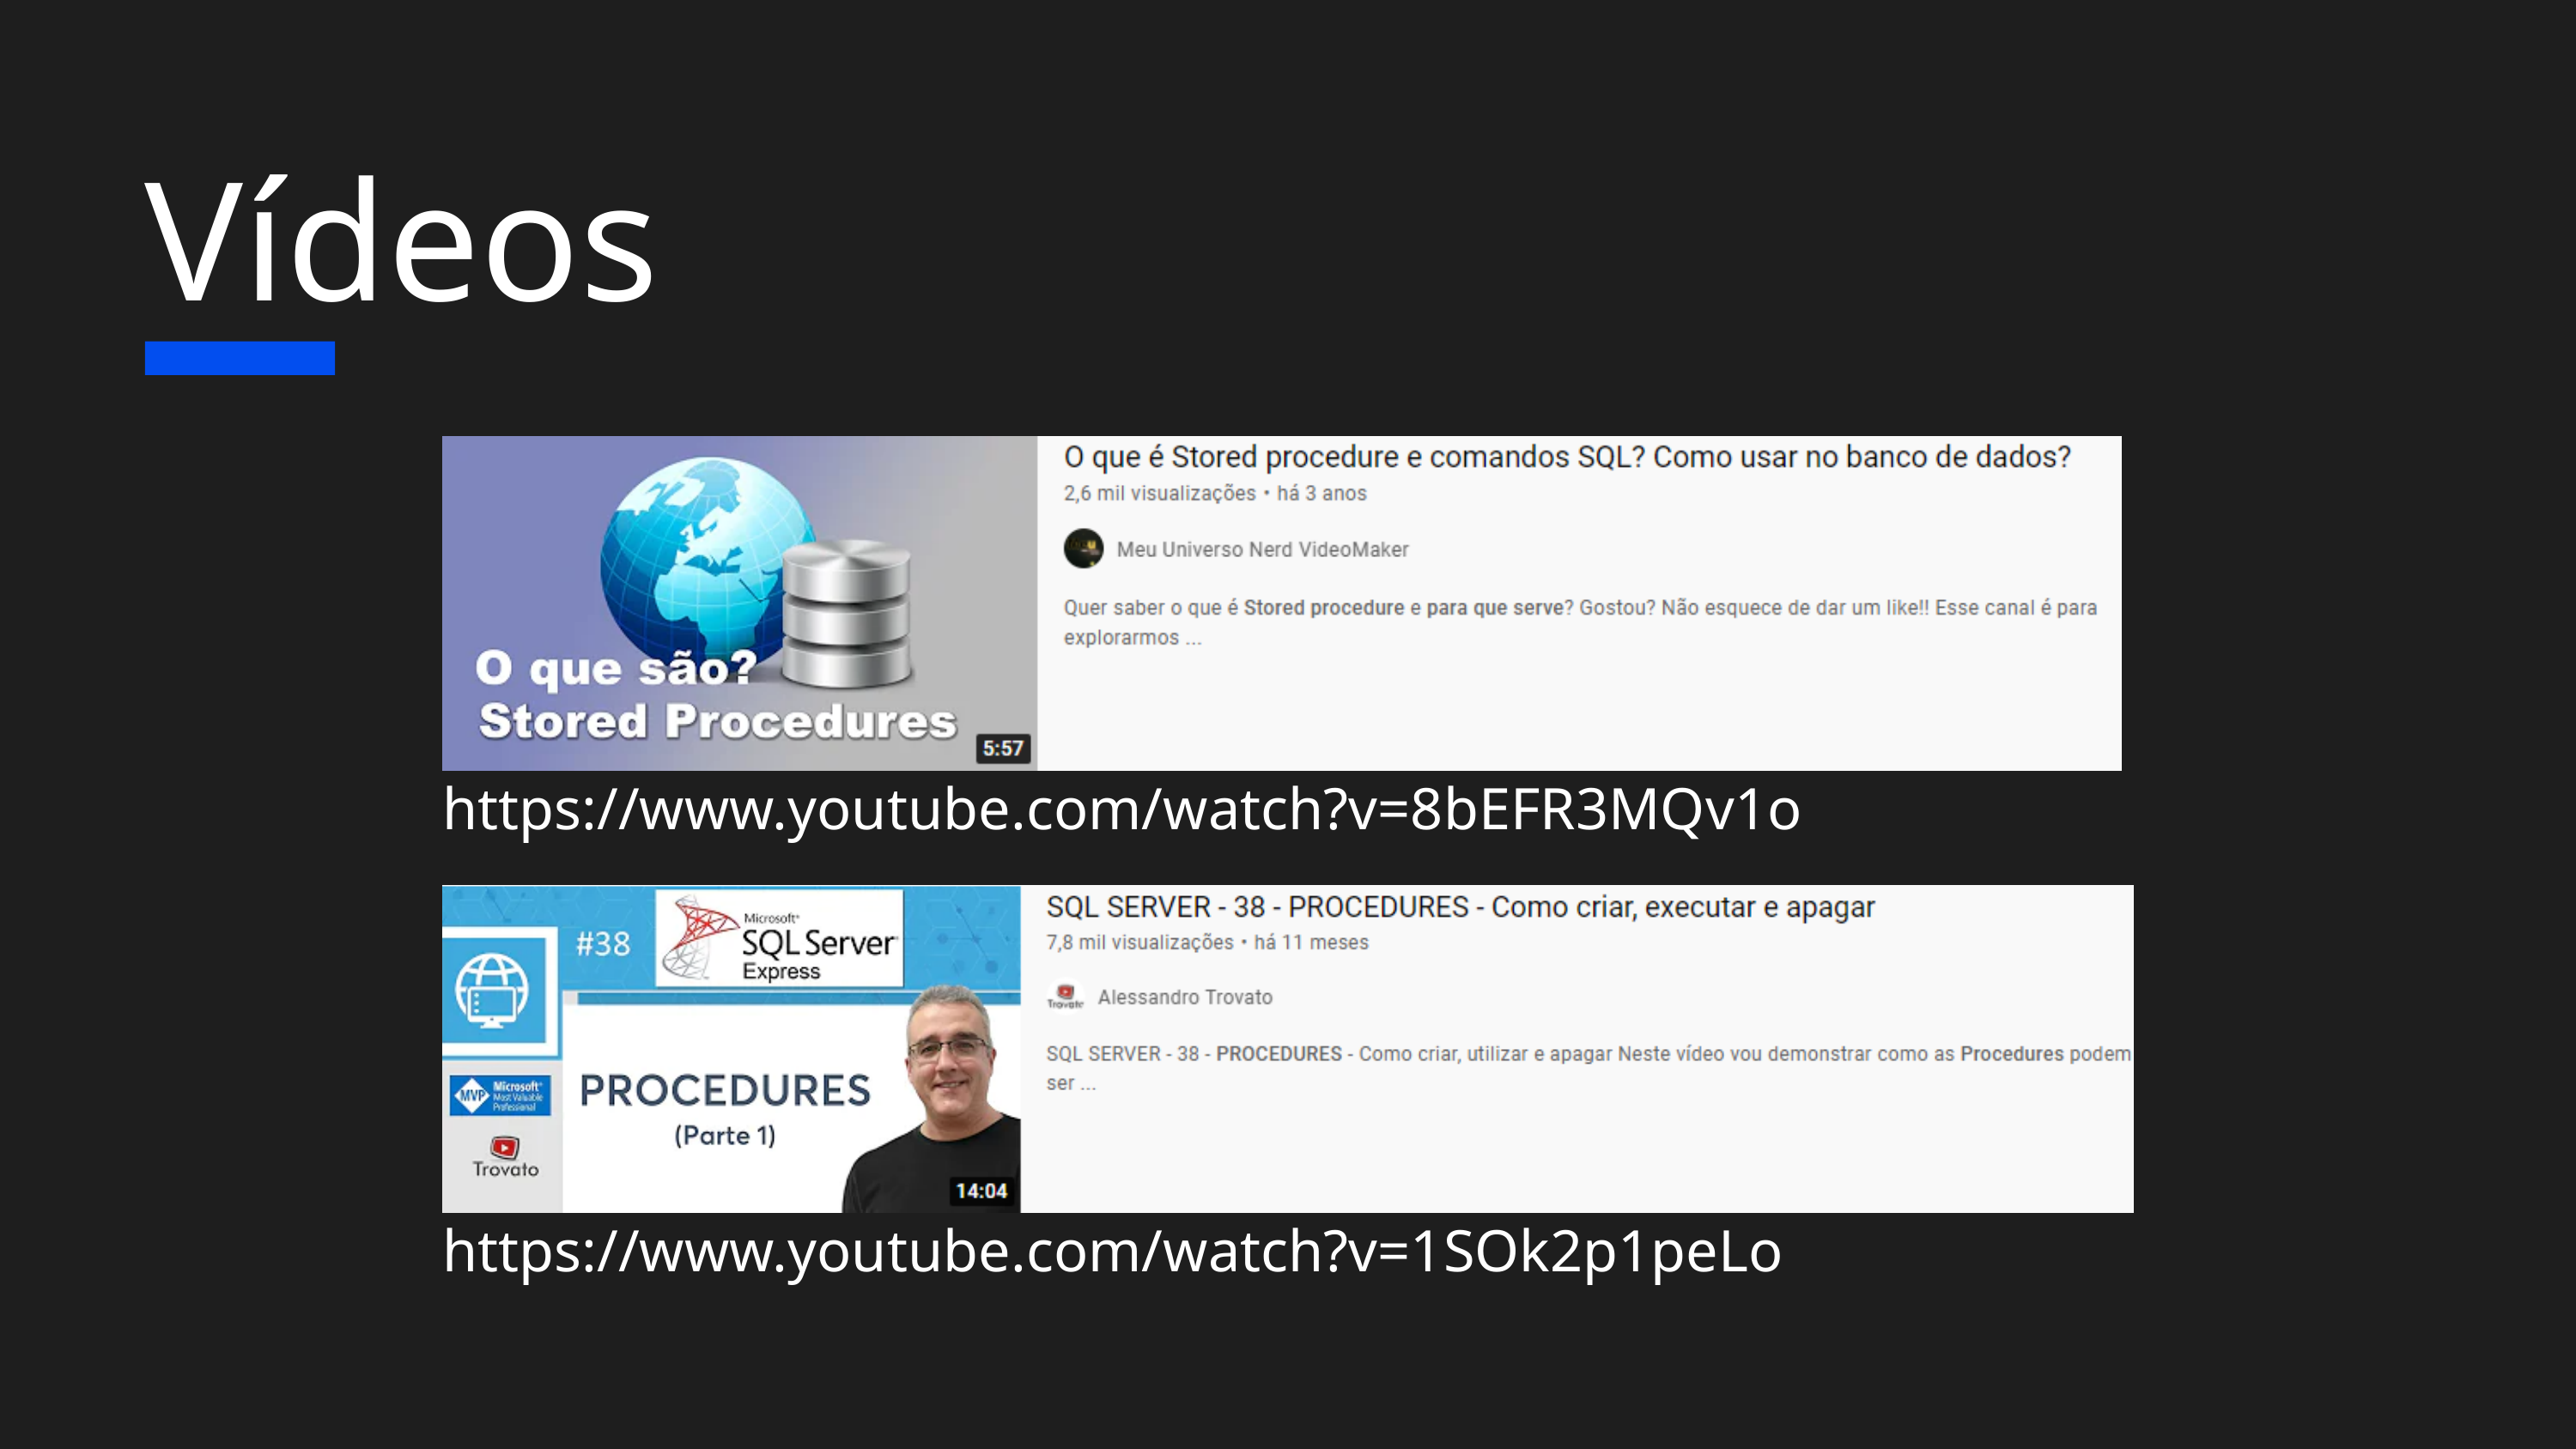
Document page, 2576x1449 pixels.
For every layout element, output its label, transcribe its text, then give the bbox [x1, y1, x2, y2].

text_box [144, 341, 336, 375]
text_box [442, 885, 2134, 1281]
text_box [442, 435, 2134, 839]
text_box Vídeos [144, 168, 1777, 334]
